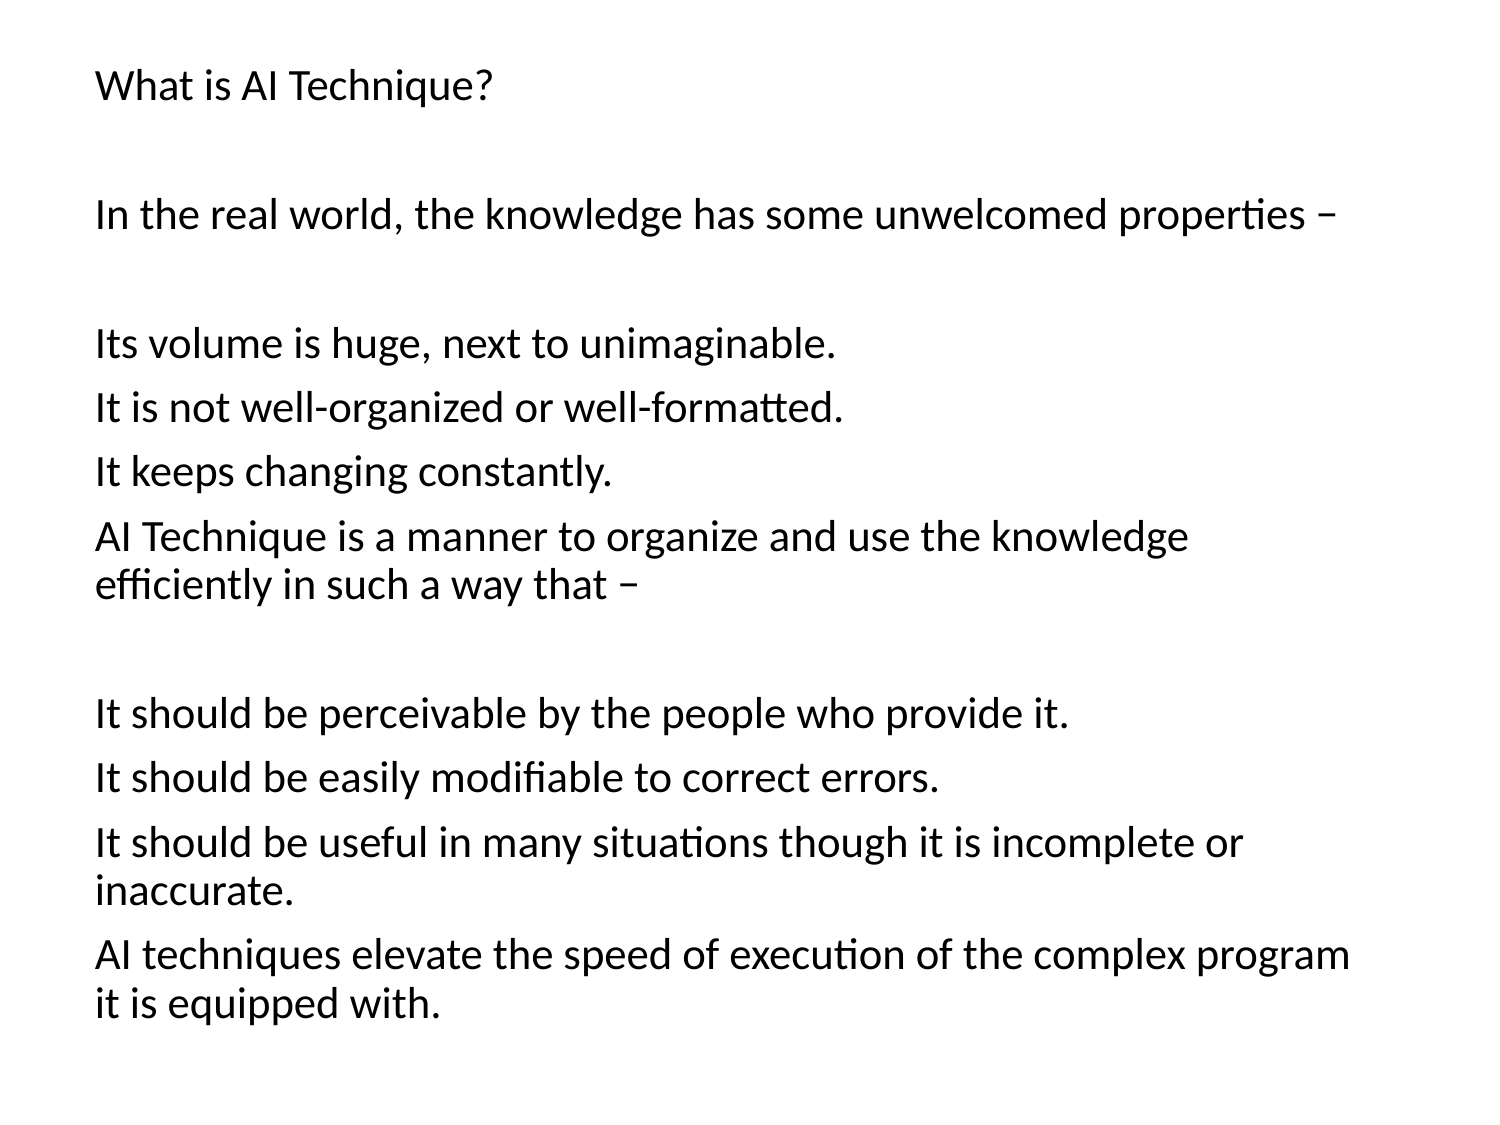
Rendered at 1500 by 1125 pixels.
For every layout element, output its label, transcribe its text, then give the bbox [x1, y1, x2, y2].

list What is AI Technique? In the real world, the knowledge has some unwelcomed properties − Its volume is huge, next to unimaginable. It is not well-organized or well-formatted. It keeps changing constantly. AI Technique is a manner to organize and use the knowledge efficiently in such a way that − It should be perceivable by the people who provide it. It should be easily modifiable to correct errors. It should be useful in many situations though it is incomplete or inaccurate. AI techniques elevate the speed of execution of the complex program it is equipped with. [79, 54, 1374, 1086]
